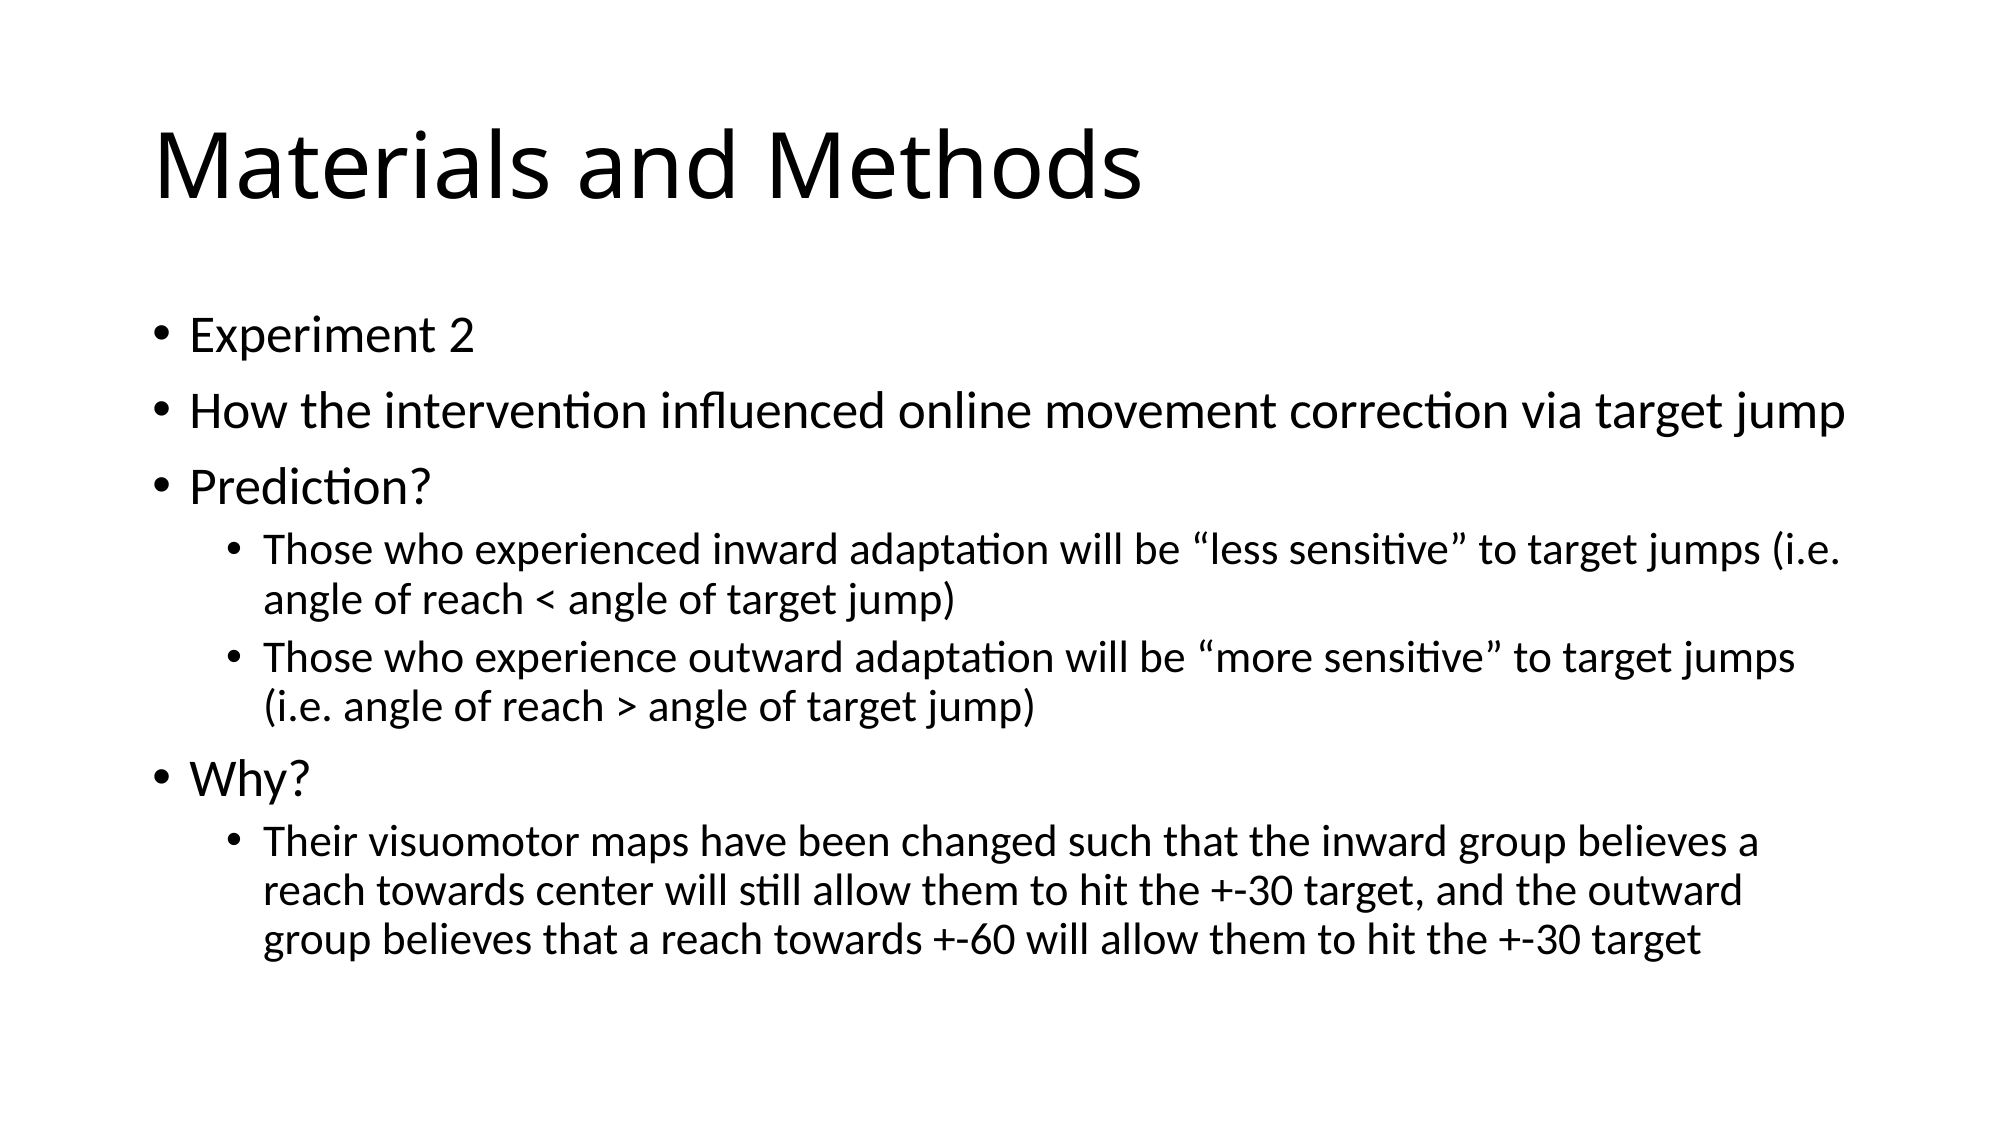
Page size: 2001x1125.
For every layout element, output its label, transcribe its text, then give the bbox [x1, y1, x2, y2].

list Experiment 2 How the intervention influenced online movement correction via target jump Prediction? Those who experienced inward adaptation will be “less sensitive” to target jumps (i.e. angle of reach < angle of target jump) Those who experience outward adaptation will be “more sensitive” to target jumps (i.e. angle of reach > angle of target jump) Why? Their visuomotor maps have been changed such that the inward group believes a reach towards center will still allow them to hit the +-30 target, and the outward group believes that a reach towards +-60 will allow them to hit the +-30 target [137, 299, 1863, 1014]
title Materials and Methods [137, 59, 1863, 278]
